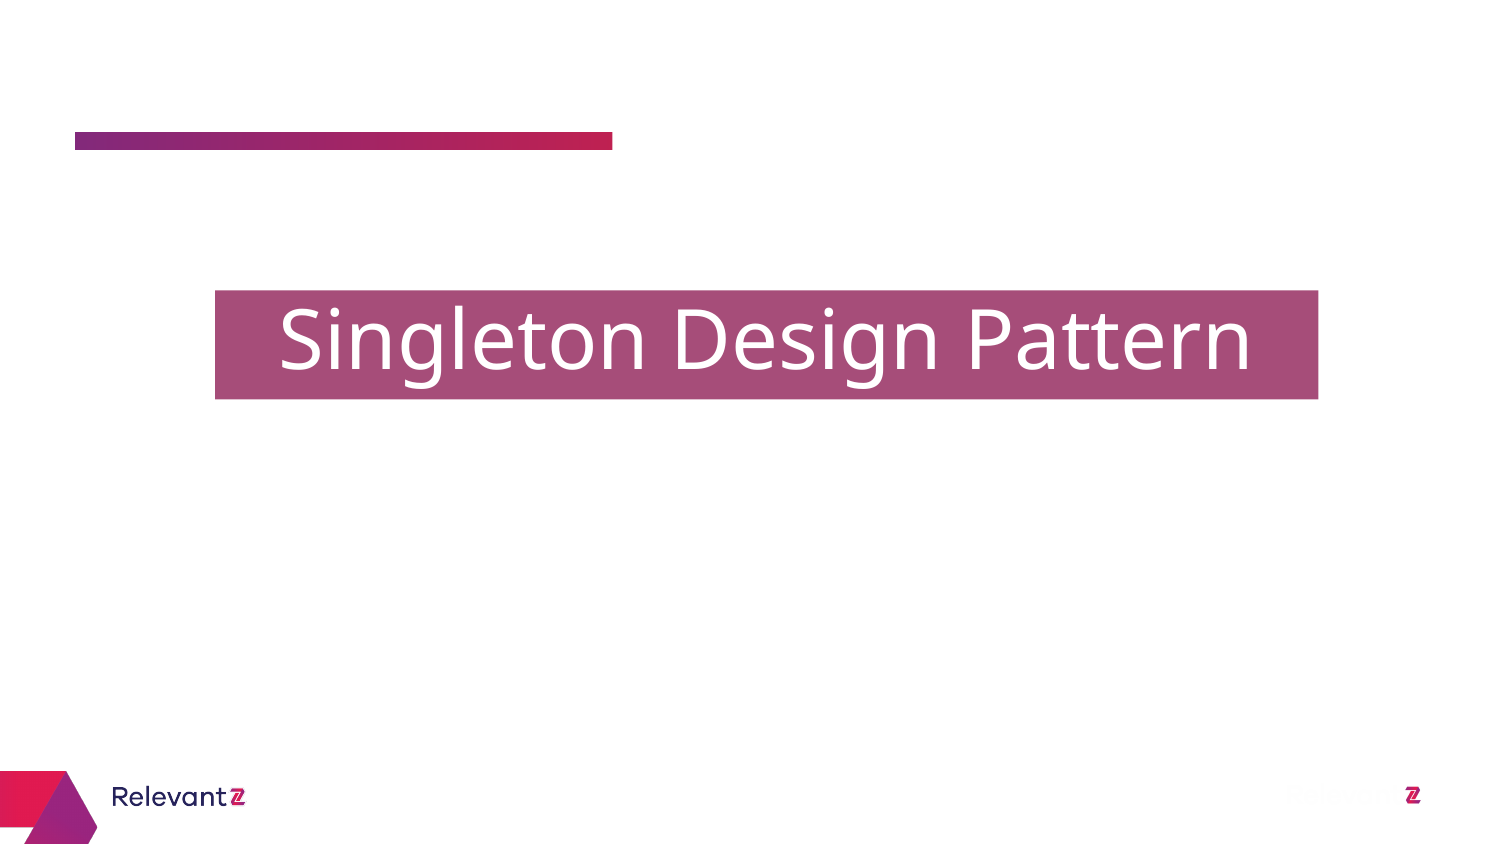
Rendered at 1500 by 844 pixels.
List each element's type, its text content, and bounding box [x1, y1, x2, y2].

picture [0, 769, 101, 844]
picture [1284, 782, 1425, 810]
text_box Singleton Design Pattern [215, 290, 1319, 400]
picture [109, 782, 250, 810]
